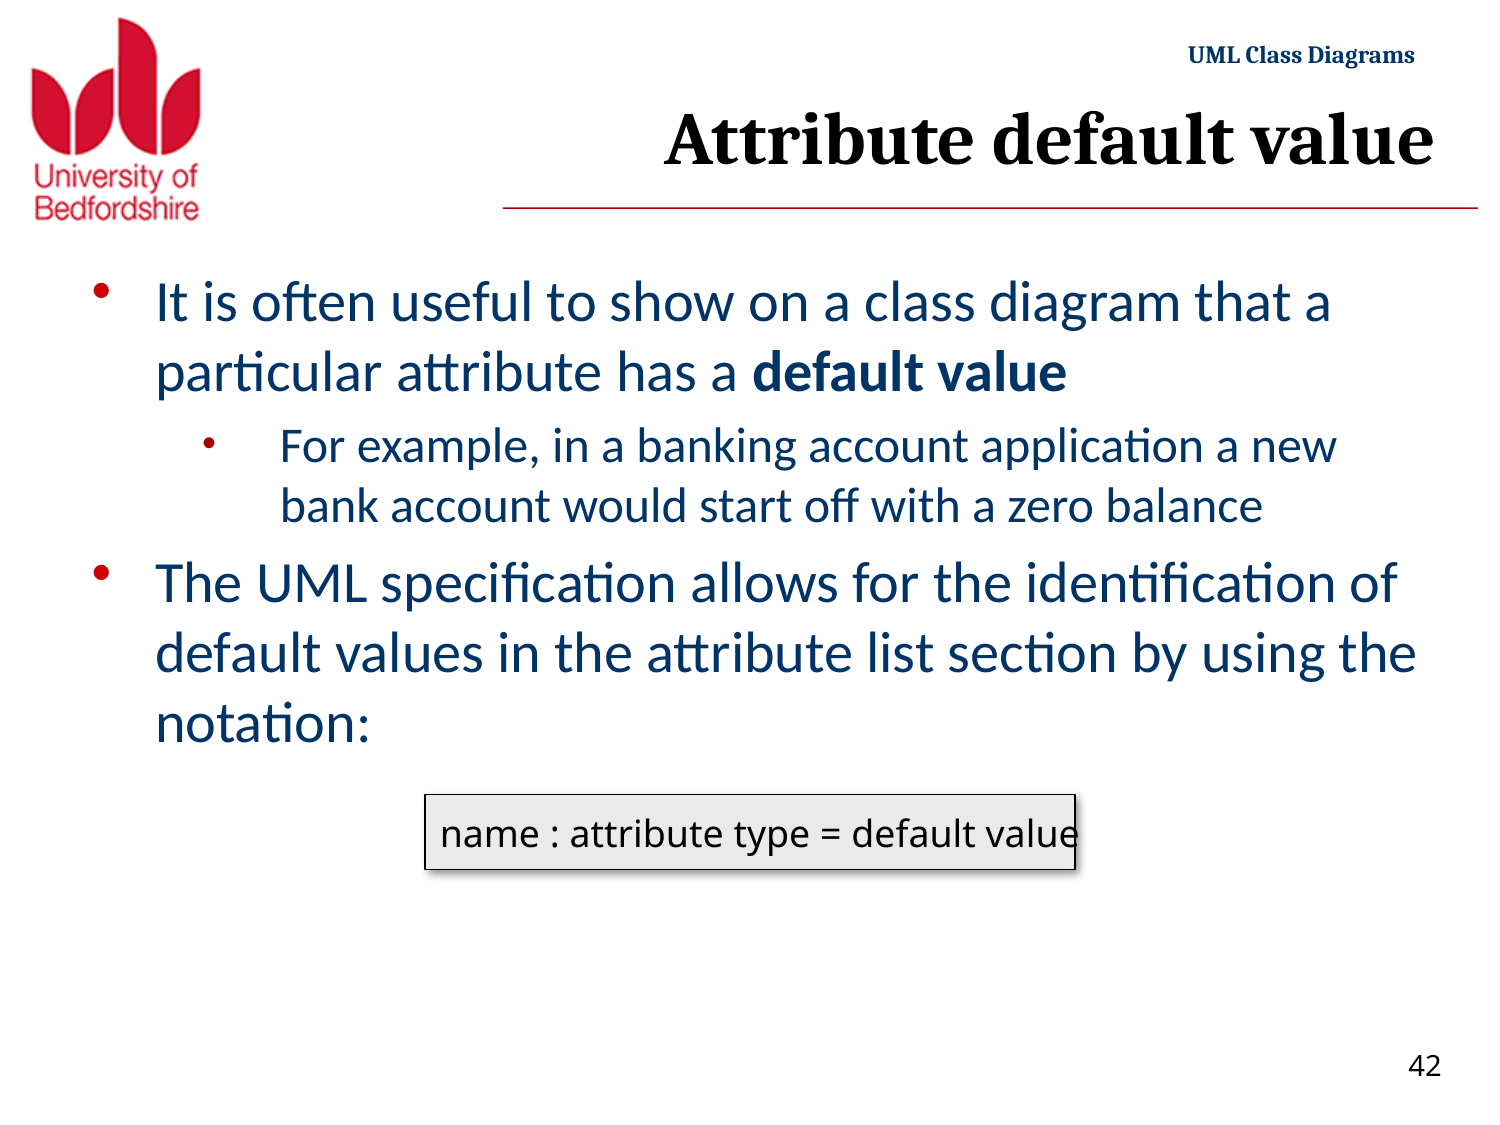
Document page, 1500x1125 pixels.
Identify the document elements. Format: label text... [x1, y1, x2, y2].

title Attribute default value [301, 78, 1452, 191]
list It is often useful to show on a class diagram that a particular attribute has a default value For example, in a banking account application a new bank account would start off with a zero balance The UML specification allows for the identification of default values in the attribute list section by using the notation: [76, 255, 1459, 1024]
text_box name : attribute type = default value [425, 794, 1075, 870]
picture [0, 0, 237, 236]
